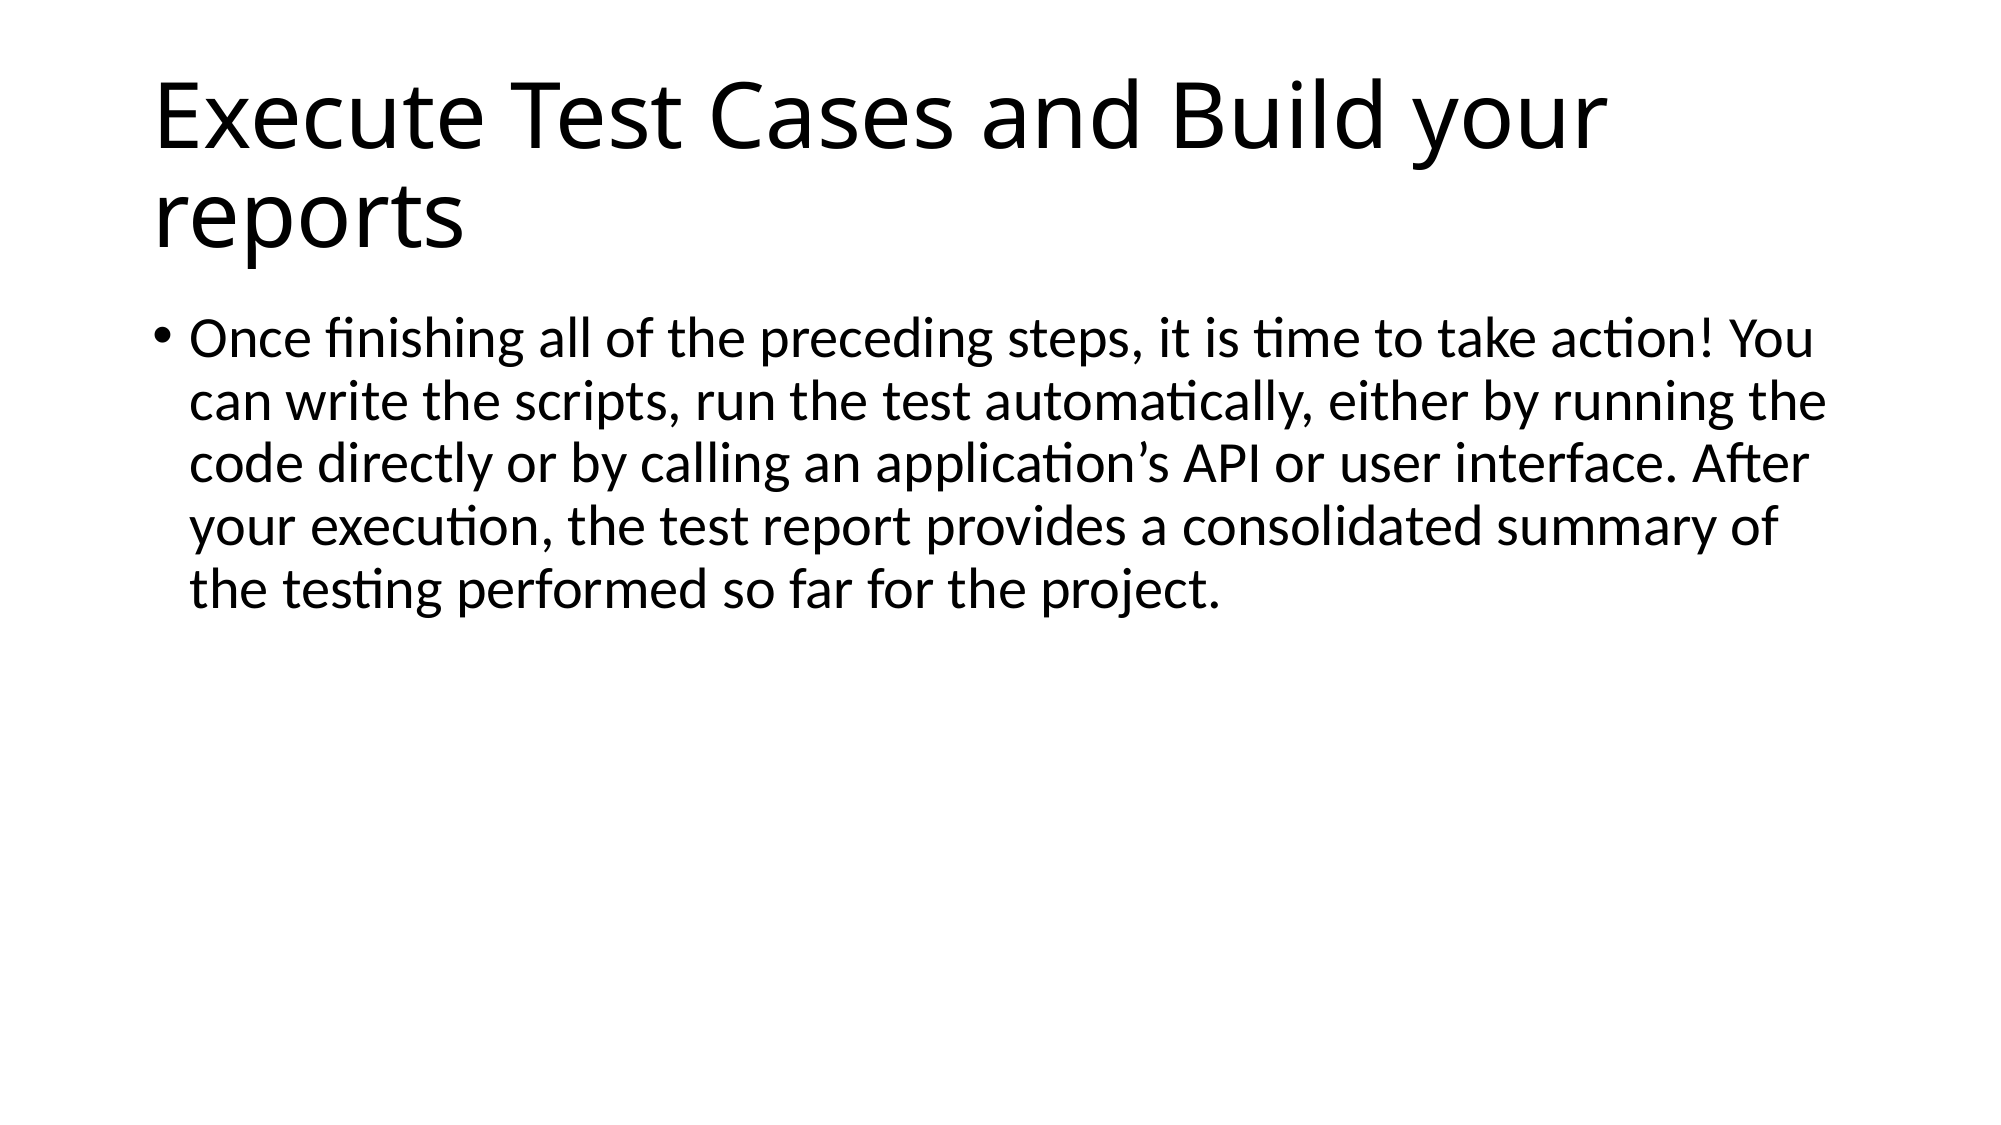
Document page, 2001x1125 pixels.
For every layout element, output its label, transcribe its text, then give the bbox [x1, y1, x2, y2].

title Execute Test Cases and Build your reports [137, 59, 1863, 278]
list Once finishing all of the preceding steps, it is time to take action! You can write the scripts, run the test automatically, either by running the code directly or by calling an application’s API or user interface. After your execution, the test report provides a consolidated summary of the testing performed so far for the project. [137, 299, 1863, 1014]
